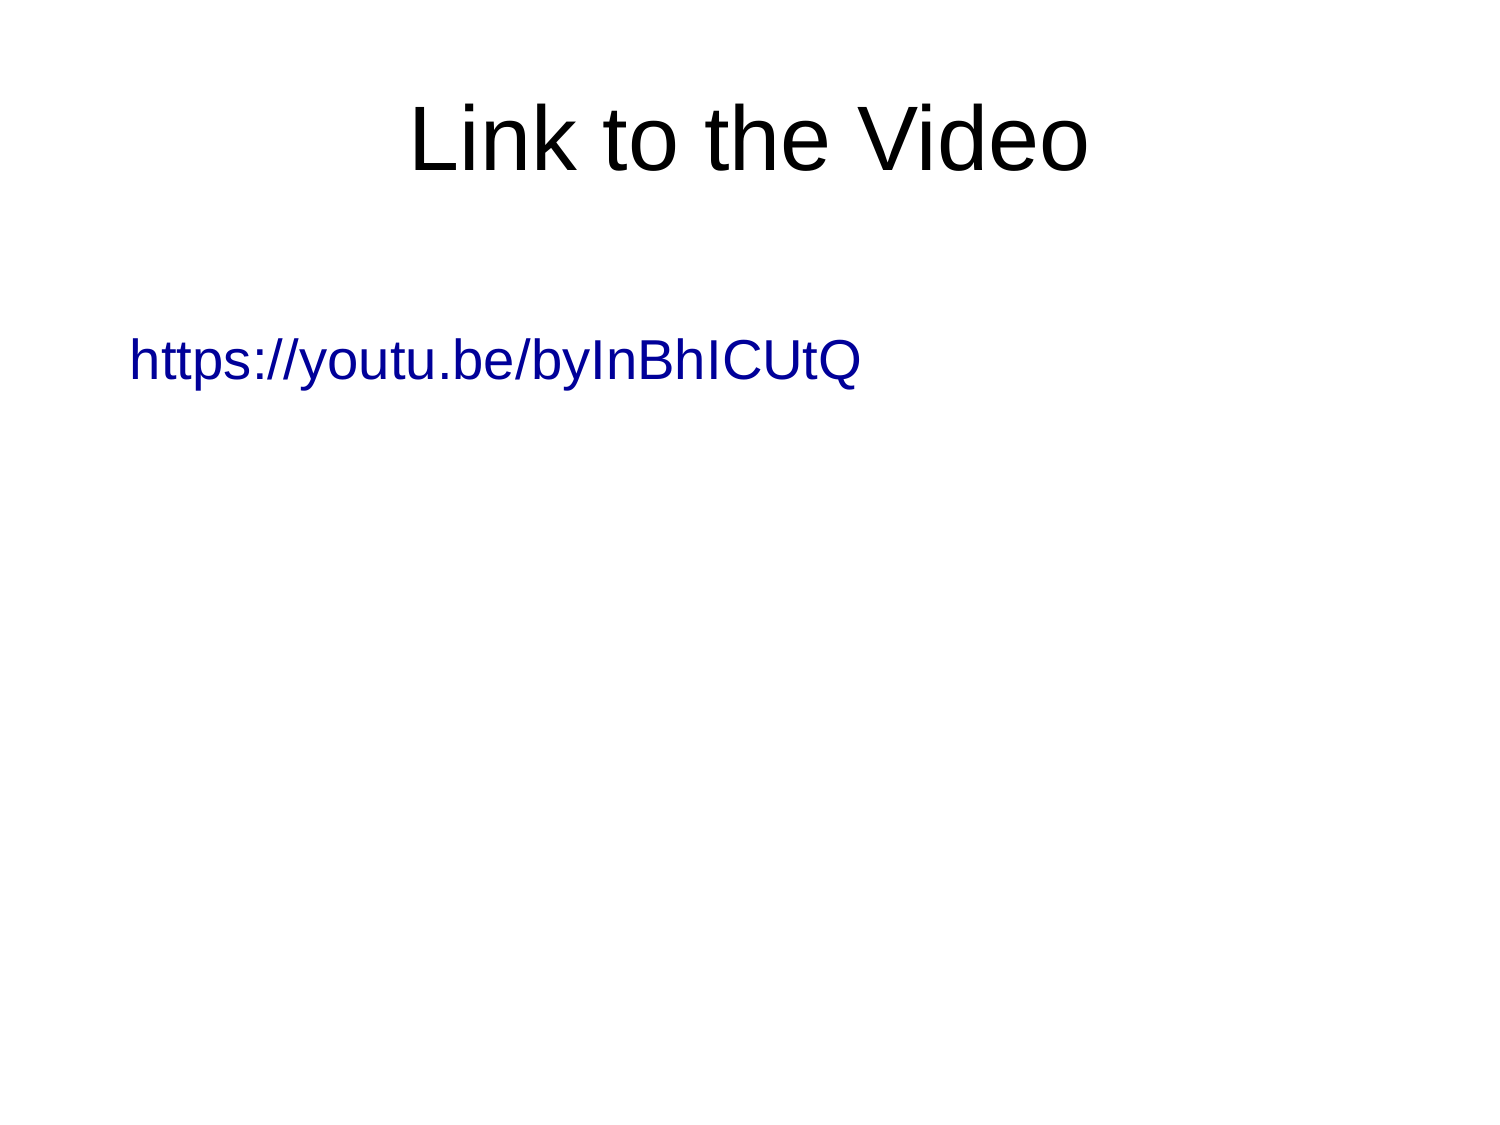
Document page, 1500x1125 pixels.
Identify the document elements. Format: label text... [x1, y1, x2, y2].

list https://youtu.be/byInBhICUtQ [75, 262, 1425, 1041]
title Link to the Video [75, 45, 1425, 233]
